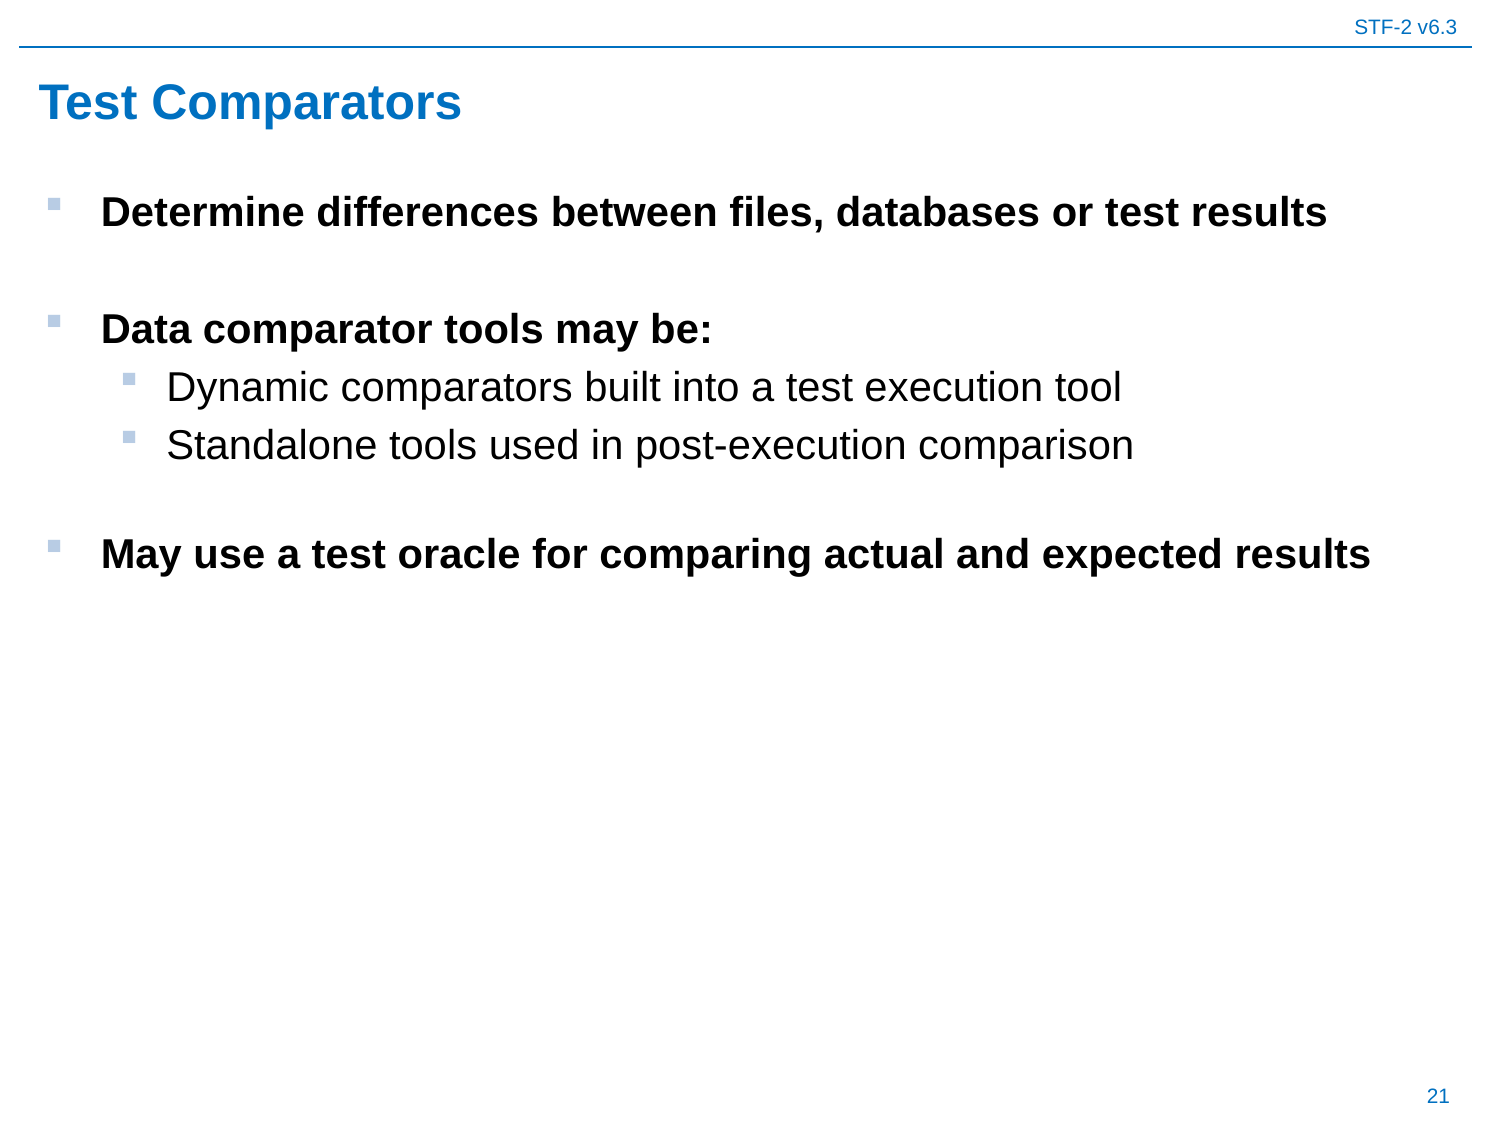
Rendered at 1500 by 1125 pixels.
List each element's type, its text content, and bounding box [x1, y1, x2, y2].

list Determine differences between files, databases or test results Data comparator tools may be: Dynamic comparators built into a test execution tool Standalone tools used in post-execution comparison May use a test oracle for comparing actual and expected results [29, 177, 1477, 1063]
title Test Comparators [23, 58, 1465, 141]
